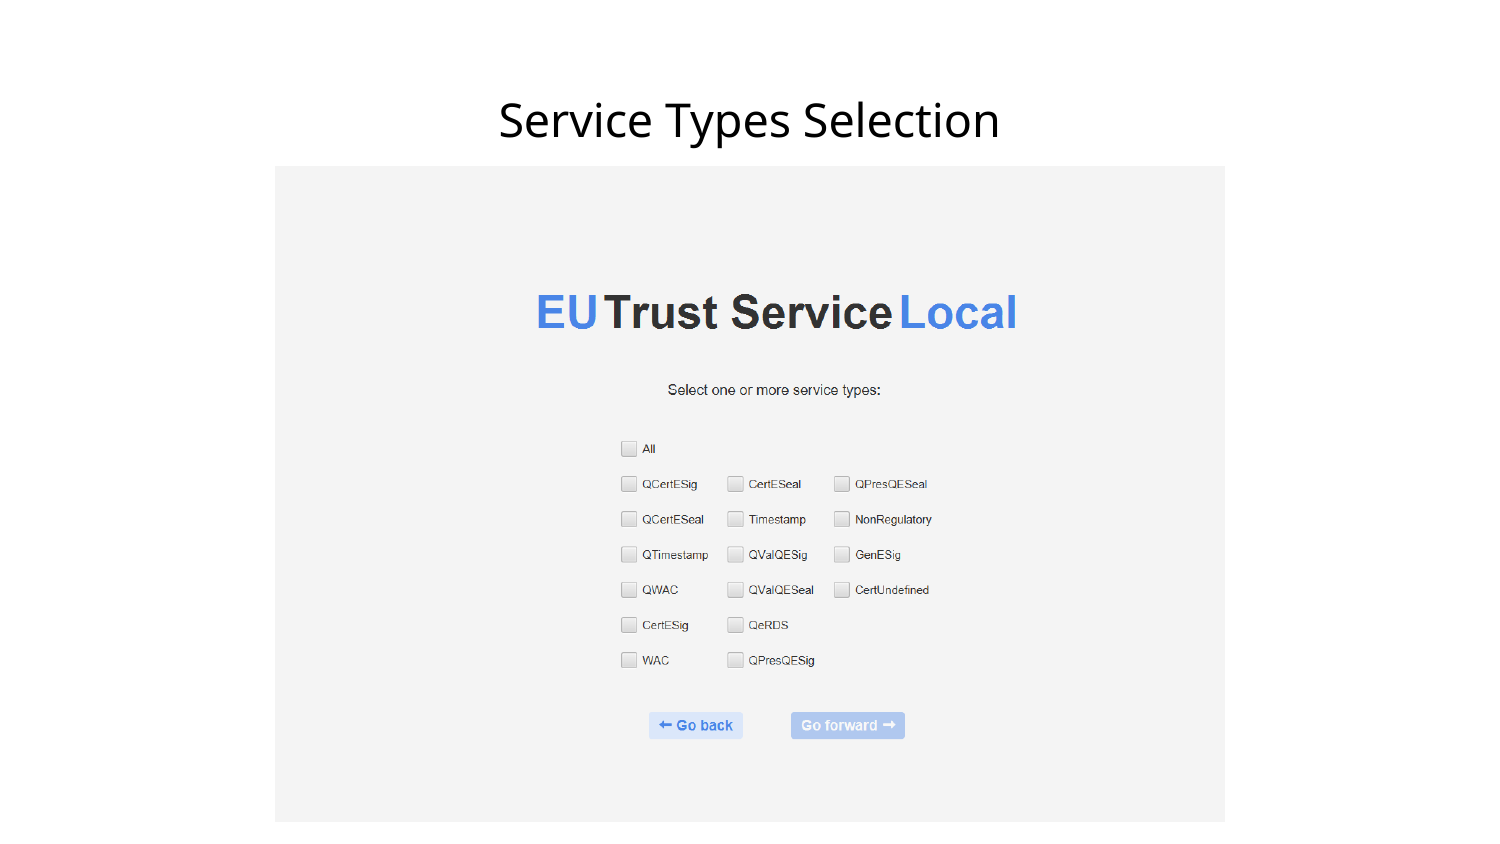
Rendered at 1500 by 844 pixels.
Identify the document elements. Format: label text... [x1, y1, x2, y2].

picture [274, 166, 1226, 822]
title Service Types Selection [51, 72, 1449, 167]
